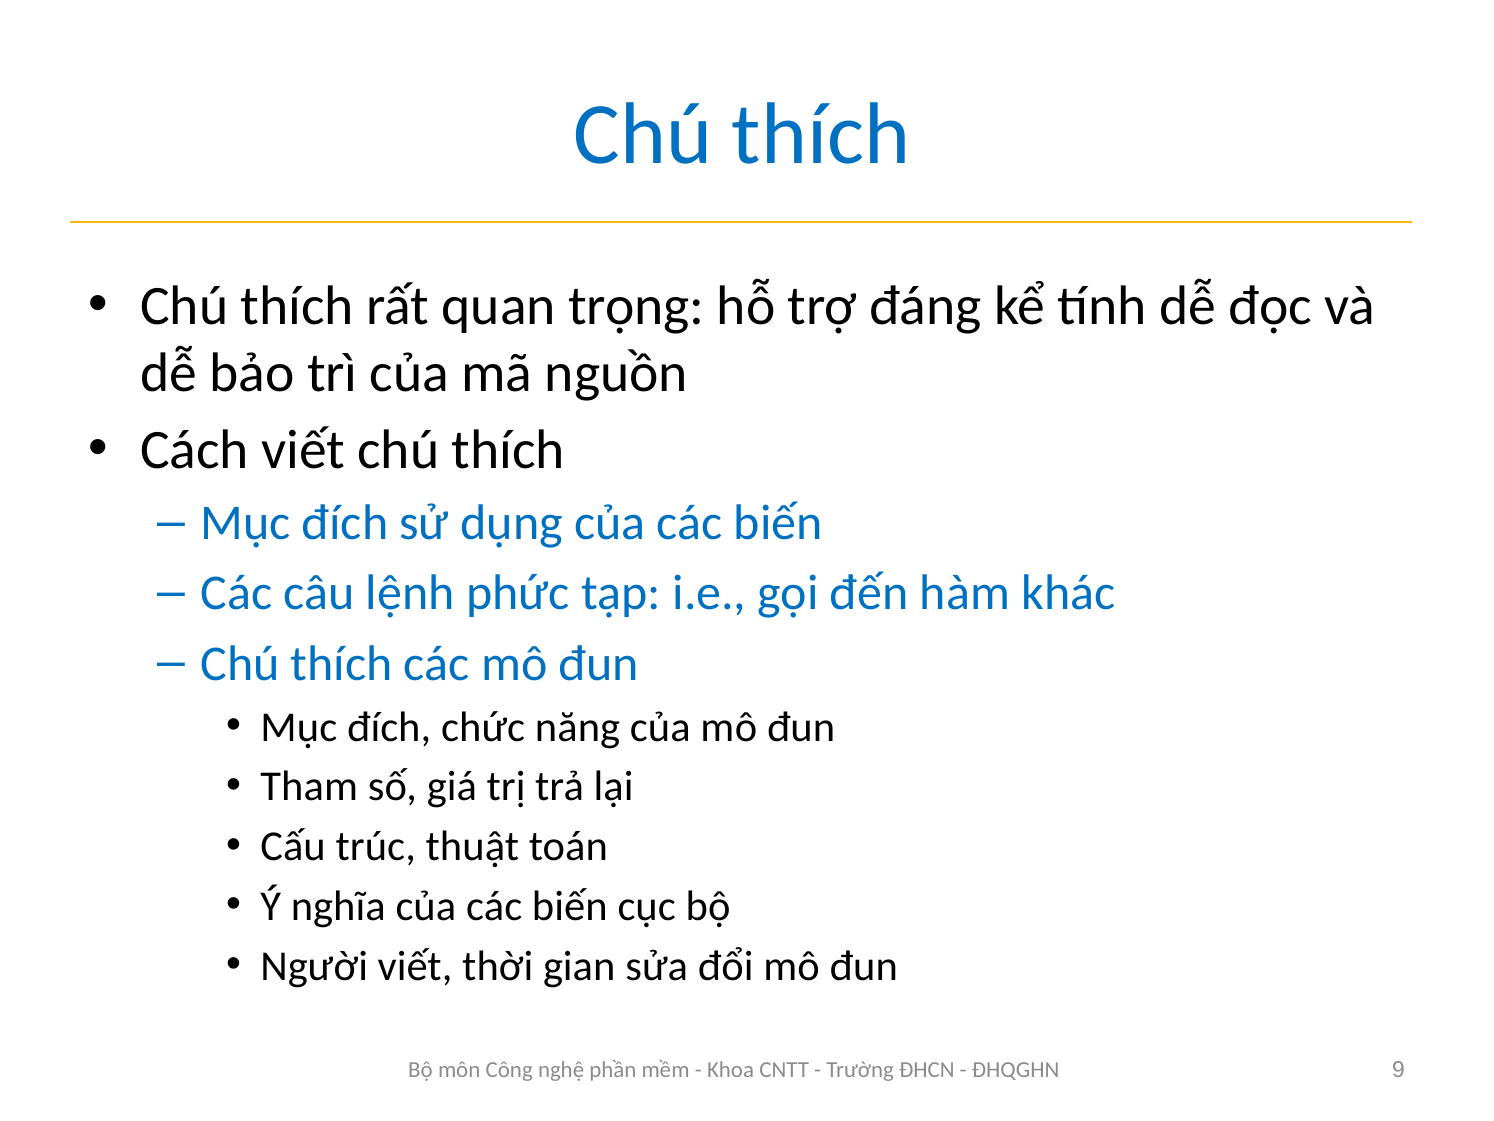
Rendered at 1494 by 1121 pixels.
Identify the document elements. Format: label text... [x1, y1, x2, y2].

footer Bộ môn Công nghệ phần mềm - Khoa CNTT - Trường ĐHCN - ĐHQGHN [371, 1038, 1070, 1099]
slide_number 9 [1070, 1038, 1419, 1099]
title Chú thích [69, 34, 1415, 223]
list Chú thích rất quan trọng: hỗ trợ đáng kể tính dễ đọc và dễ bảo trì của mã nguồn Cách viết chú thích Mục đích sử dụng của các biến Các câu lệnh phức tạp: i.e., gọi đến hàm khác Chú thích các mô đun Mục đích, chức năng của mô đun Tham số, giá trị trả lại Cấu trúc, thuật toán Ý nghĩa của các biến cục bộ Người viết, thời gian sửa đổi mô đun [74, 261, 1420, 1002]
